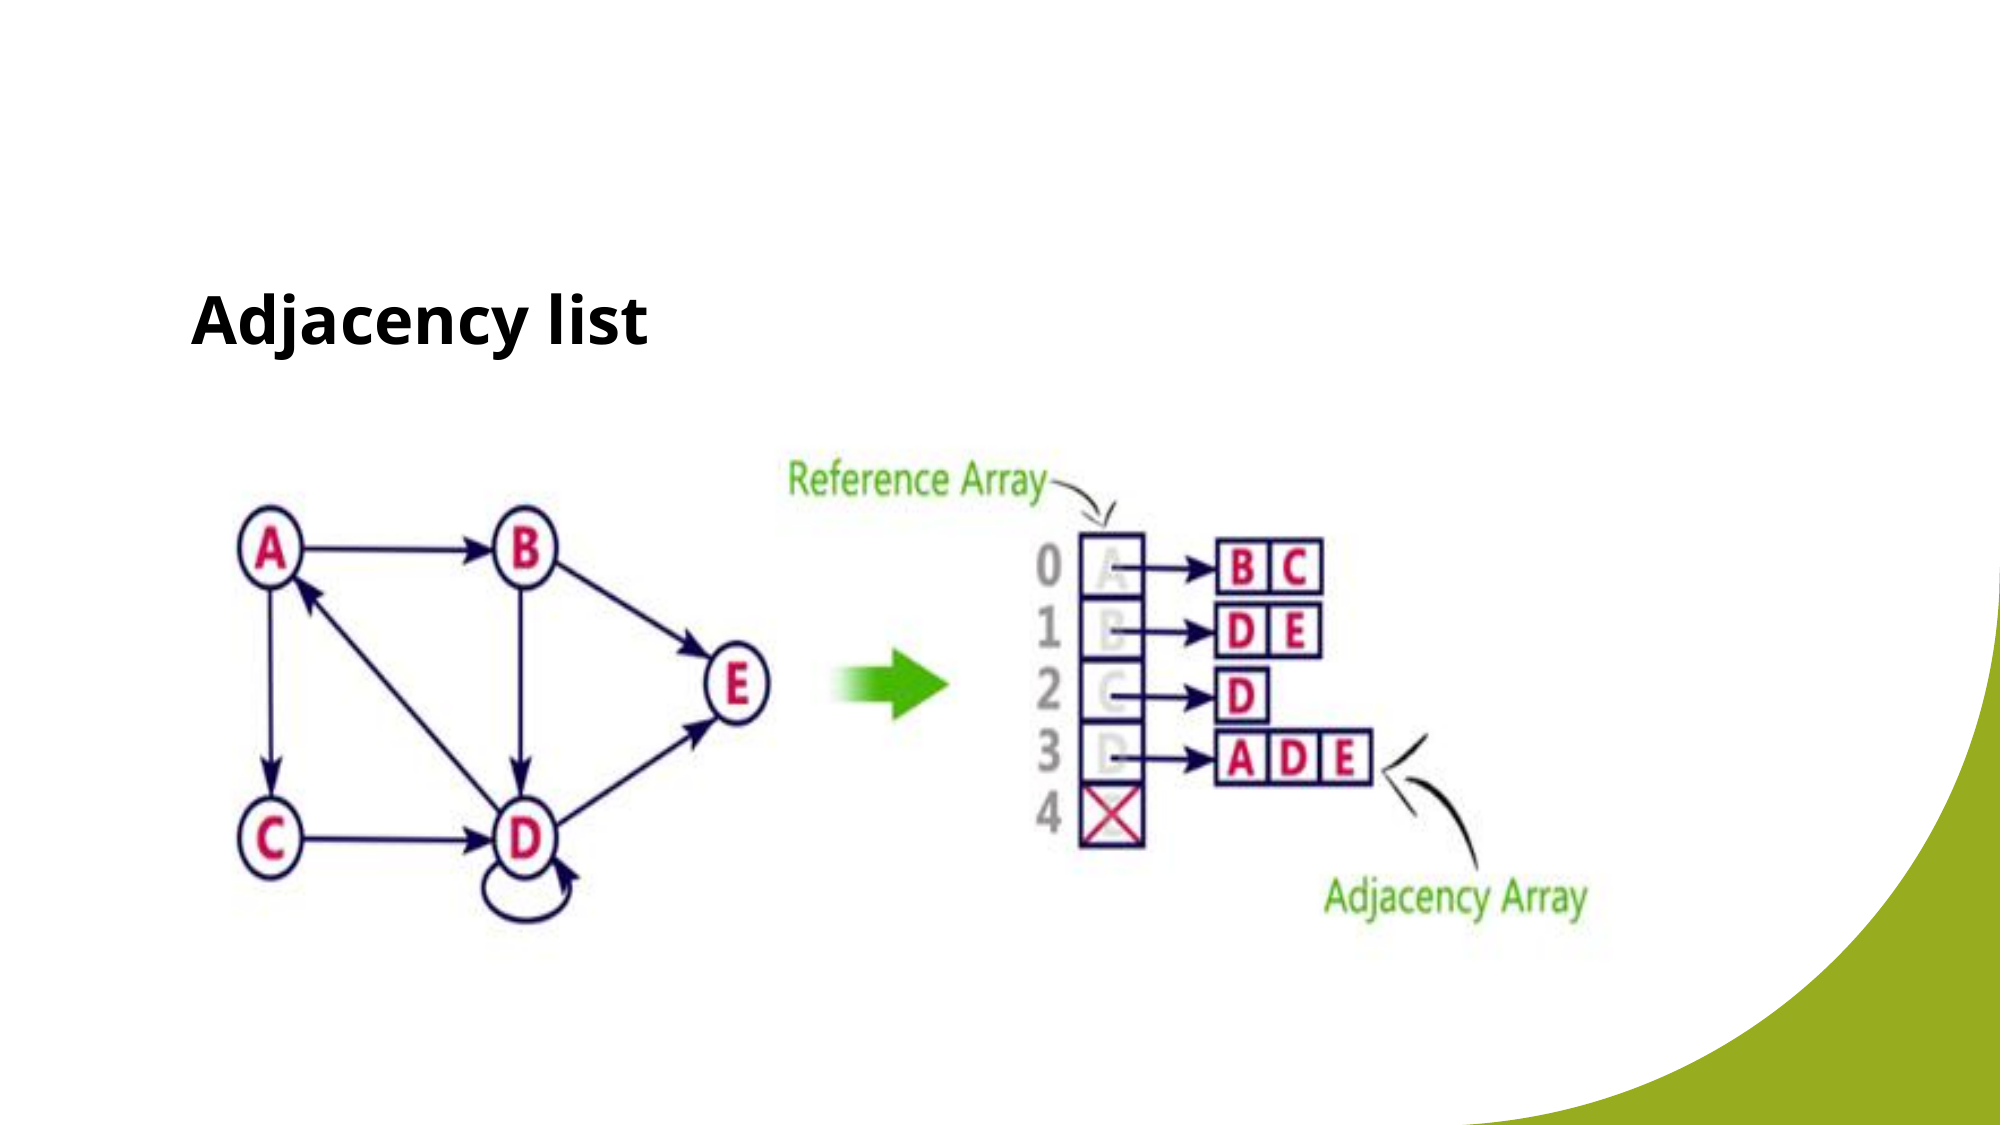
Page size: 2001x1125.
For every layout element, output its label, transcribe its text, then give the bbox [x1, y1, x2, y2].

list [200, 365, 1664, 989]
title Adjacency list [176, 118, 1809, 366]
